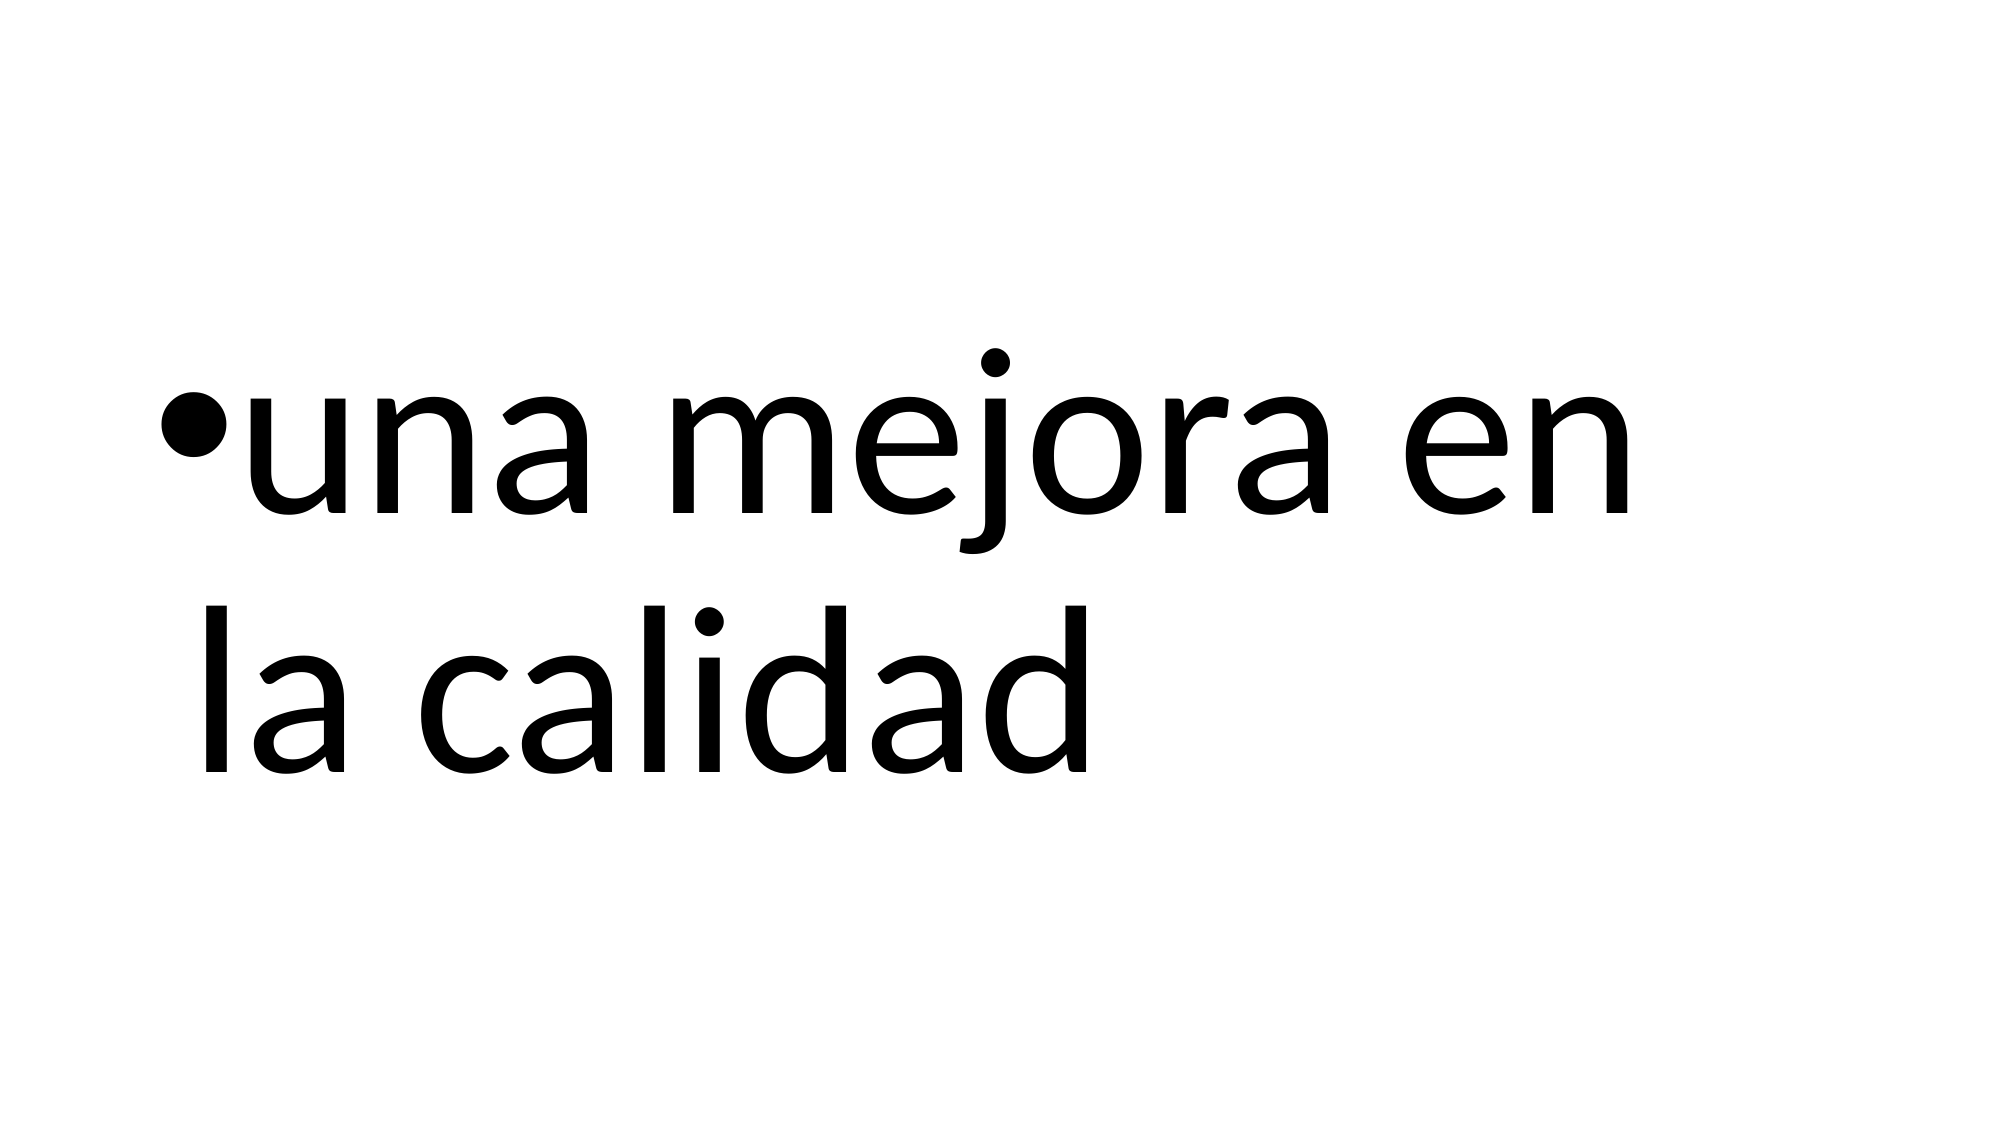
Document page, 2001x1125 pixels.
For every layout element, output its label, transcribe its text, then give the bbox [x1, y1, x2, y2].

list una mejora en la calidad [137, 299, 1863, 1014]
